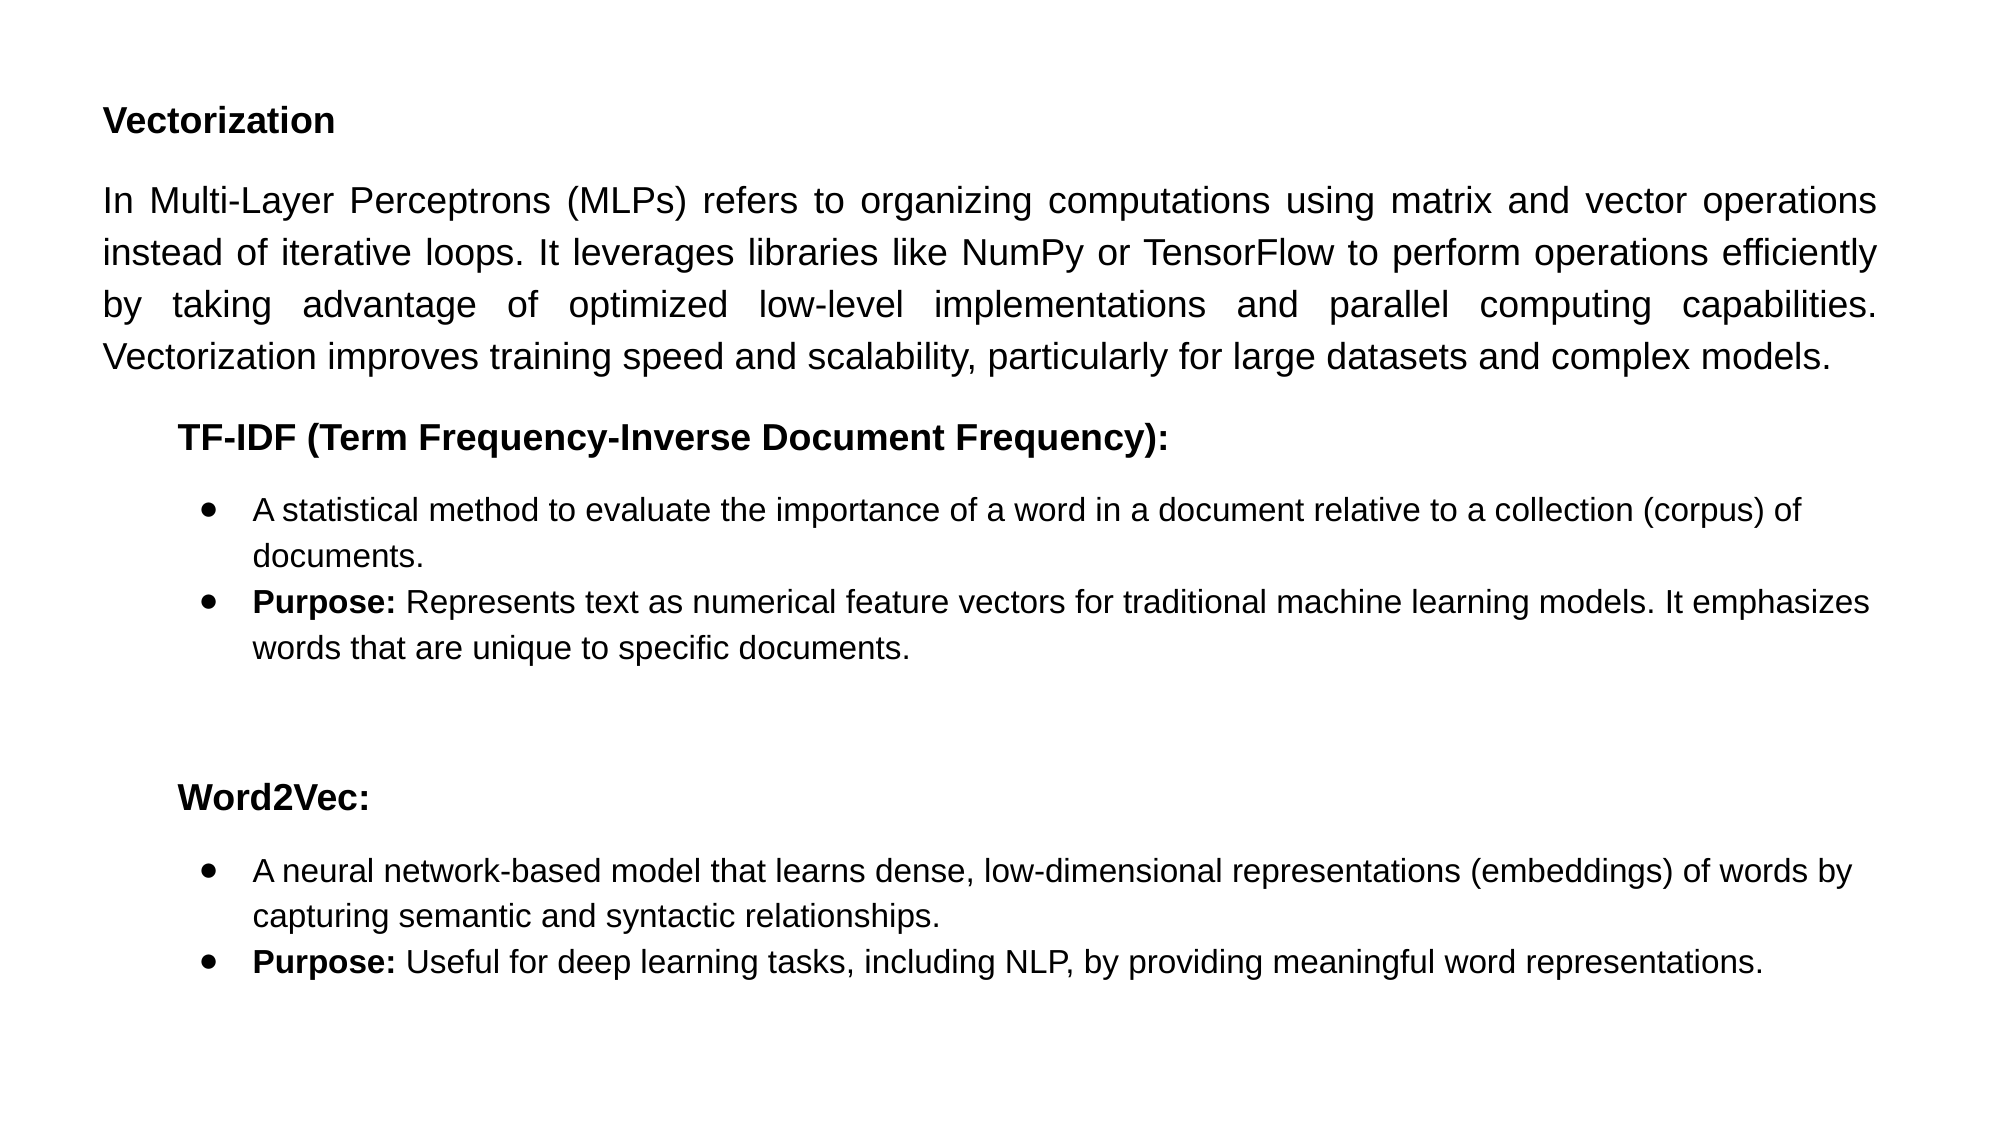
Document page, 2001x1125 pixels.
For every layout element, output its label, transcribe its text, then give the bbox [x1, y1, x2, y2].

text_box Vectorization In Multi-Layer Perceptrons (MLPs) refers to organizing computations using matrix and vector operations instead of iterative loops. It leverages libraries like NumPy or TensorFlow to perform operations efficiently by taking advantage of optimized low-level implementations and parallel computing capabilities. Vectorization improves training speed and scalability, particularly for large datasets and complex models. TF-IDF (Term Frequency-Inverse Document Frequency): A statistical method to evaluate the importance of a word in a document relative to a collection (corpus) of documents. Purpose: Represents text as numerical feature vectors for traditional machine learning models. It emphasizes words that are unique to specific documents. Word2Vec: A neural network-based model that learns dense, low-dimensional representations (embeddings) of words by capturing semantic and syntactic relationships. Purpose: Useful for deep learning tasks, including NLP, by providing meaningful word representations. [87, 73, 1893, 1052]
